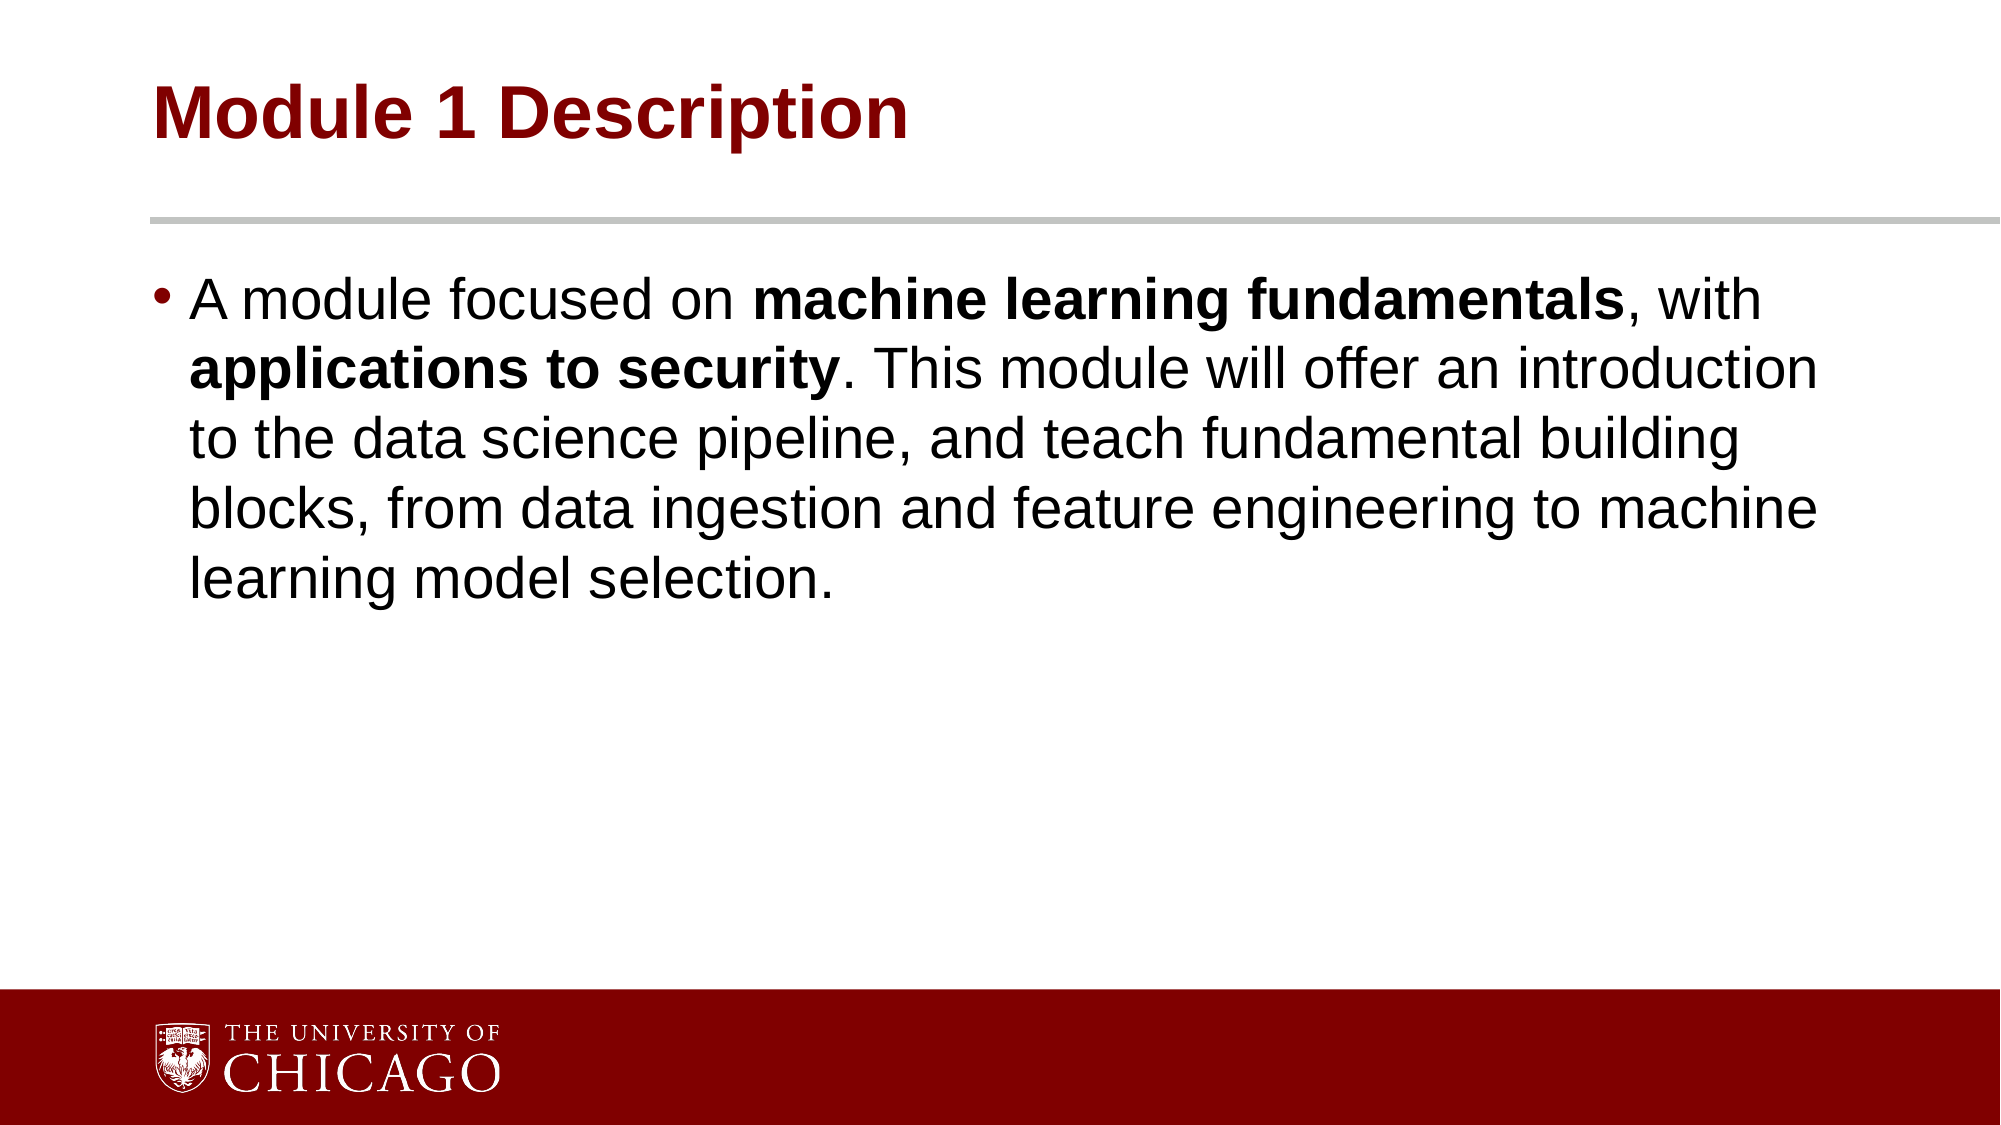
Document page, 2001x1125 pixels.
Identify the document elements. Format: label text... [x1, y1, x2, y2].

title Module 1 Description [137, 0, 1863, 218]
list A module focused on machine learning fundamentals, with applications to security. This module will offer an introduction to the data science pipeline, and teach fundamental building blocks, from data ingestion and feature engineering to machine learning model selection. [137, 253, 1863, 936]
